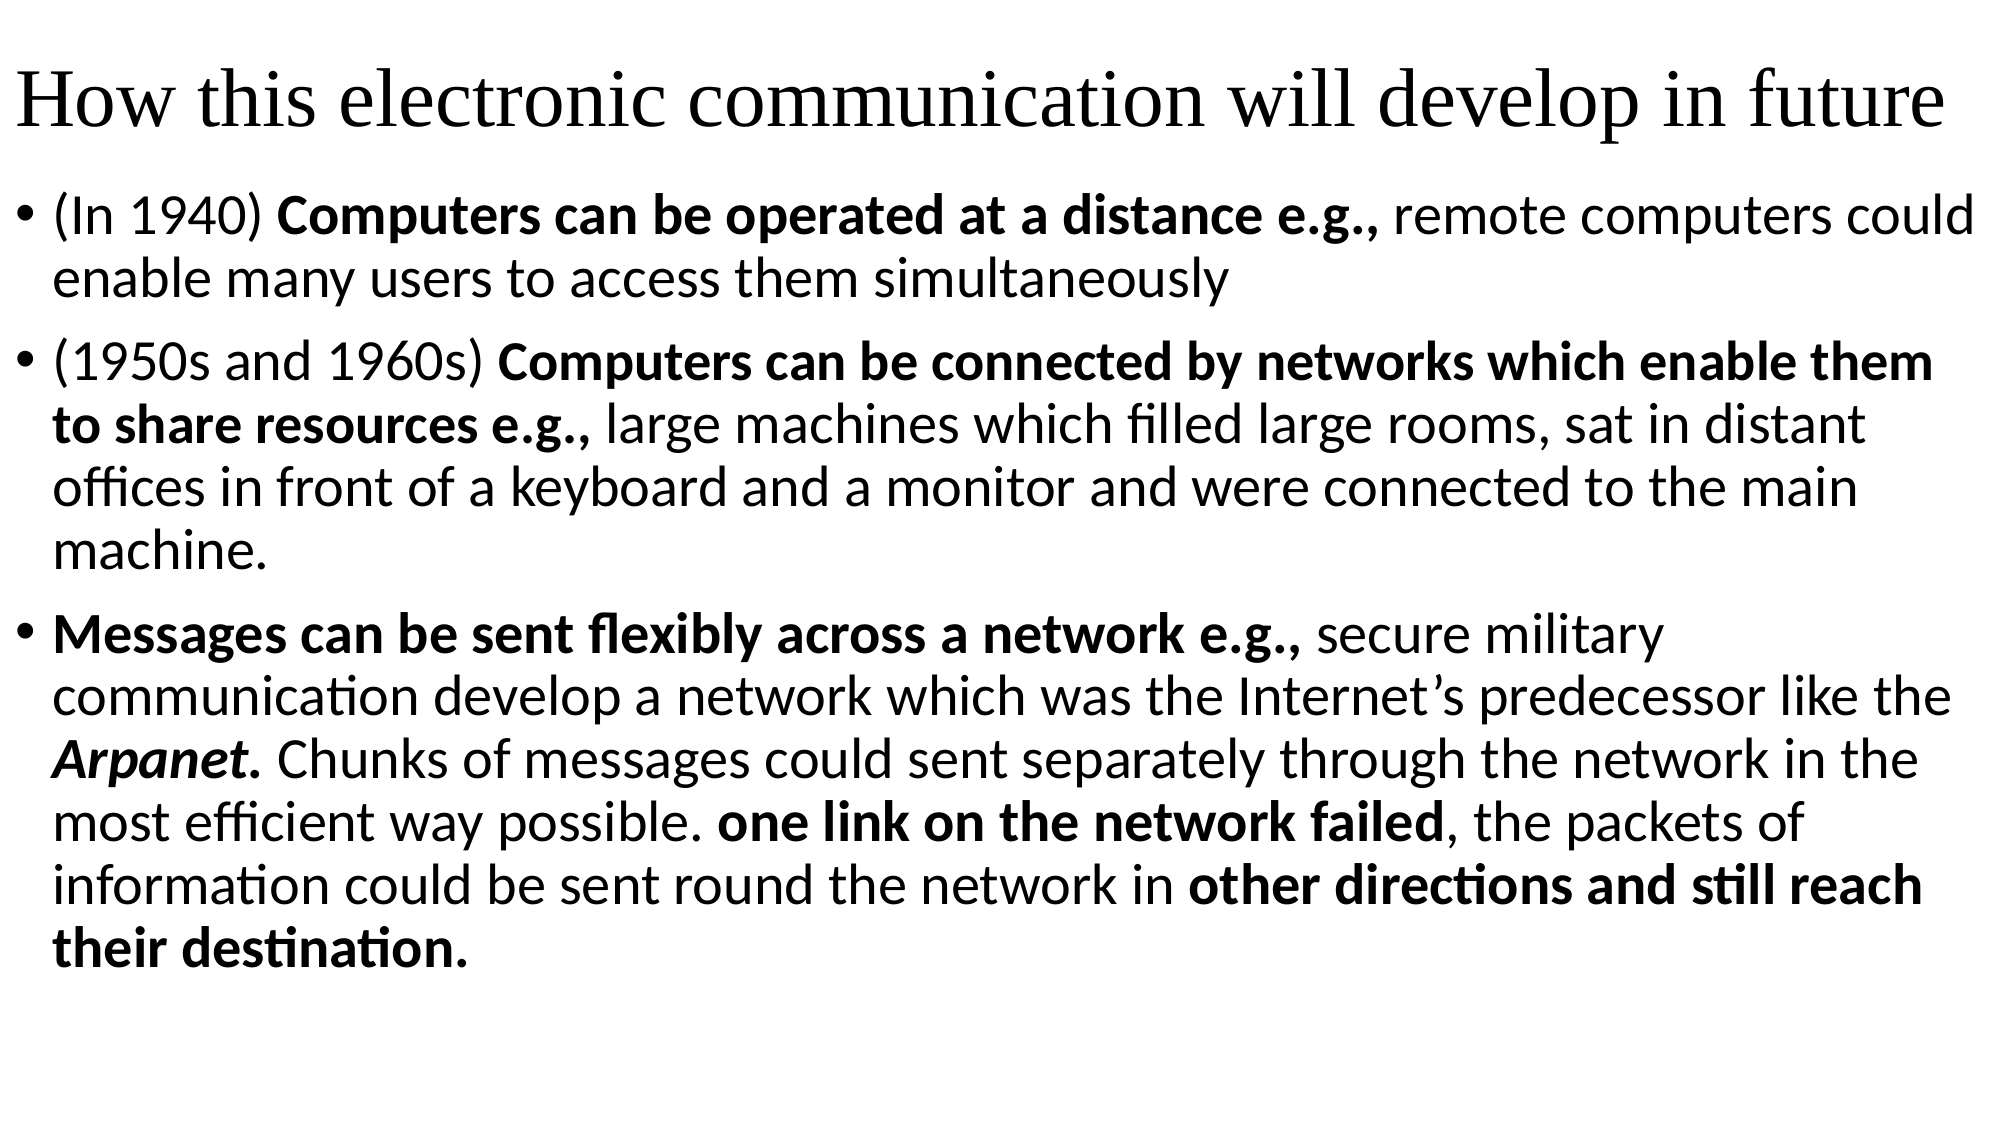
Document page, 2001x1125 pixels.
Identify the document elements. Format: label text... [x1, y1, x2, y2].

title How this electronic communication will develop in future [0, 12, 1986, 176]
list (In 1940) Computers can be operated at a distance e.g., remote computers could enable many users to access them simultaneously (1950s and 1960s) Computers can be connected by networks which enable them to share resources e.g., large machines which filled large rooms, sat in distant offices in front of a keyboard and a monitor and were connected to the main machine. Messages can be sent flexibly across a network e.g., secure military communication develop a network which was the Internet’s predecessor like the Arpanet. Chunks of messages could sent separately through the network in the most efficient way possible. one link on the network failed, the packets of information could be sent round the network in other directions and still reach their destination. [0, 176, 2000, 1100]
